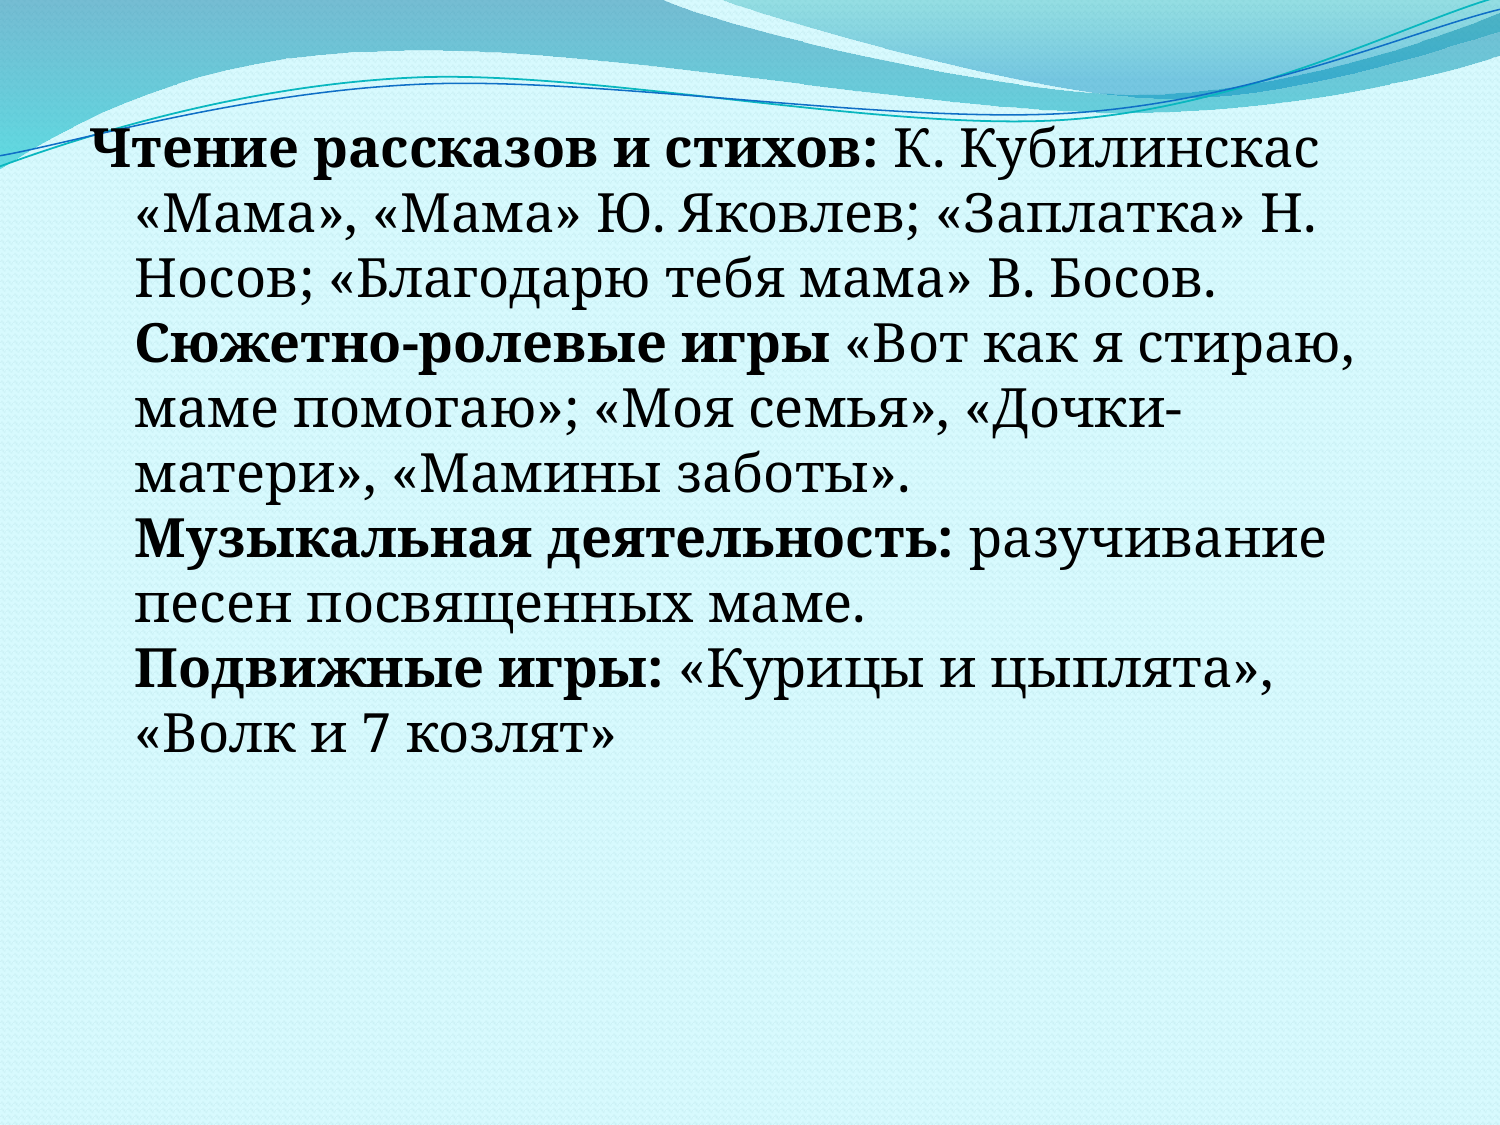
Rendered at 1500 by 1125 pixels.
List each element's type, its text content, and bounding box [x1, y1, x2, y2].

list Чтение рассказов и стихов: К. Кубилинскас «Мама», «Мама» Ю. Яковлев; «Заплатка» Н. Носов; «Благодарю тебя мама» В. Босов. Сюжетно-ролевые игры «Вот как я стираю, маме помогаю»; «Моя семья», «Дочки- матери», «Мамины заботы». Музыкальная деятельность: разучивание песен посвященных маме. Подвижные игры: «Курицы и цыплята», «Волк и 7 козлят» [75, 105, 1425, 1005]
